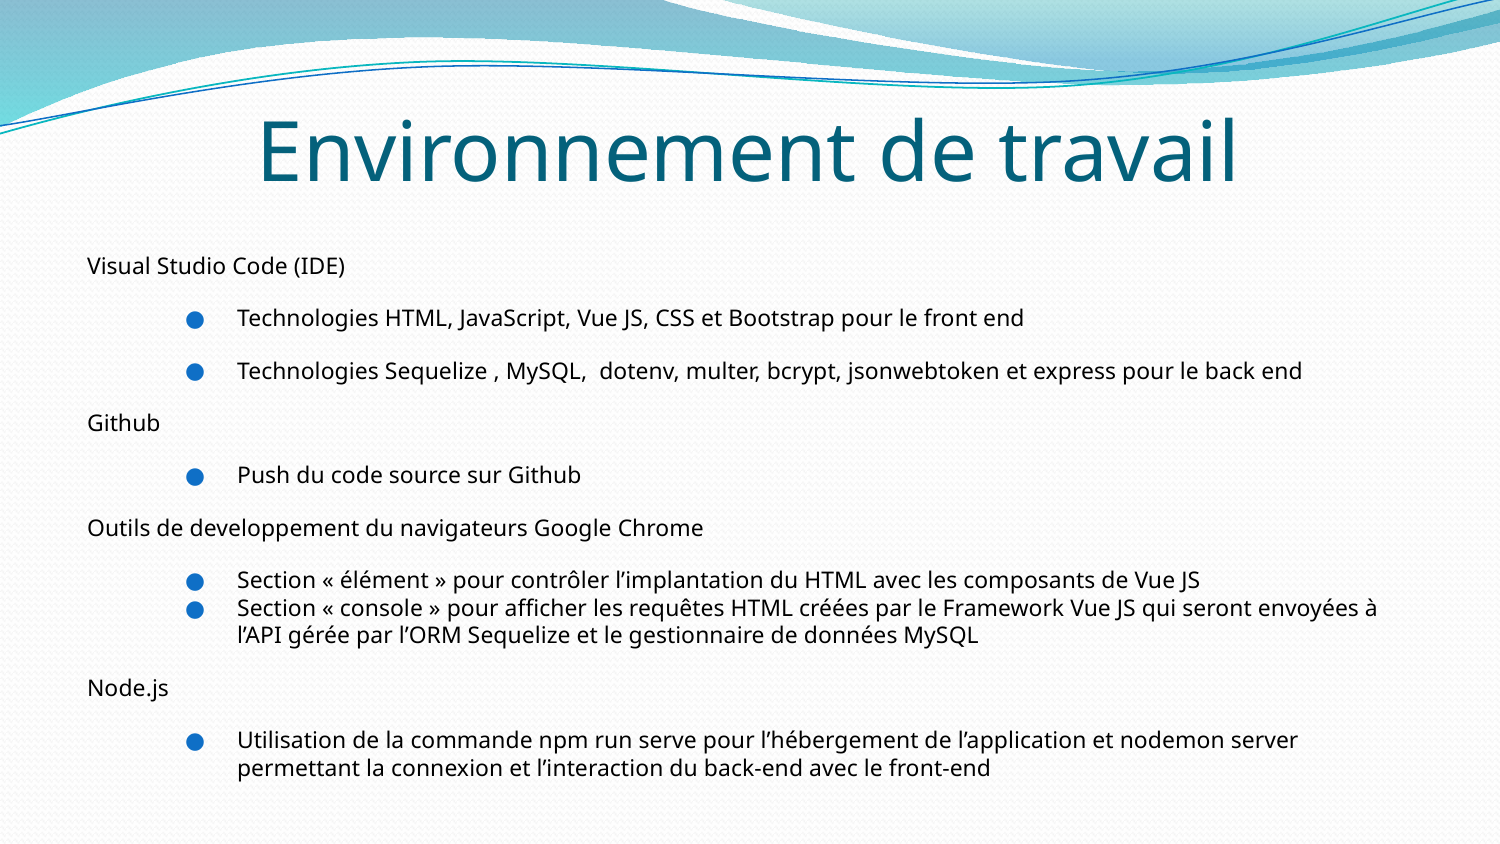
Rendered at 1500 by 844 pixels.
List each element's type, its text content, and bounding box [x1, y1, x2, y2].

list Visual Studio Code (IDE) Technologies HTML, JavaScript, Vue JS, CSS et Bootstrap pour le front end Technologies Sequelize , MySQL, dotenv, multer, bcrypt, jsonwebtoken et express pour le back end Github Push du code source sur Github Outils de developpement du navigateurs Google Chrome Section « élément » pour contrôler l’implantation du HTML avec les composants de Vue JS Section « console » pour afficher les requêtes HTML créées par le Framework Vue JS qui seront envoyées à l’API gérée par l’ORM Sequelize et le gestionnaire de données MySQL Node.js Utilisation de la commande npm run serve pour l’hébergement de l’application et nodemon server permettant la connexion et l’interaction du back-end avec le front-end [72, 236, 1429, 791]
title Environnement de travail [50, 83, 1448, 183]
